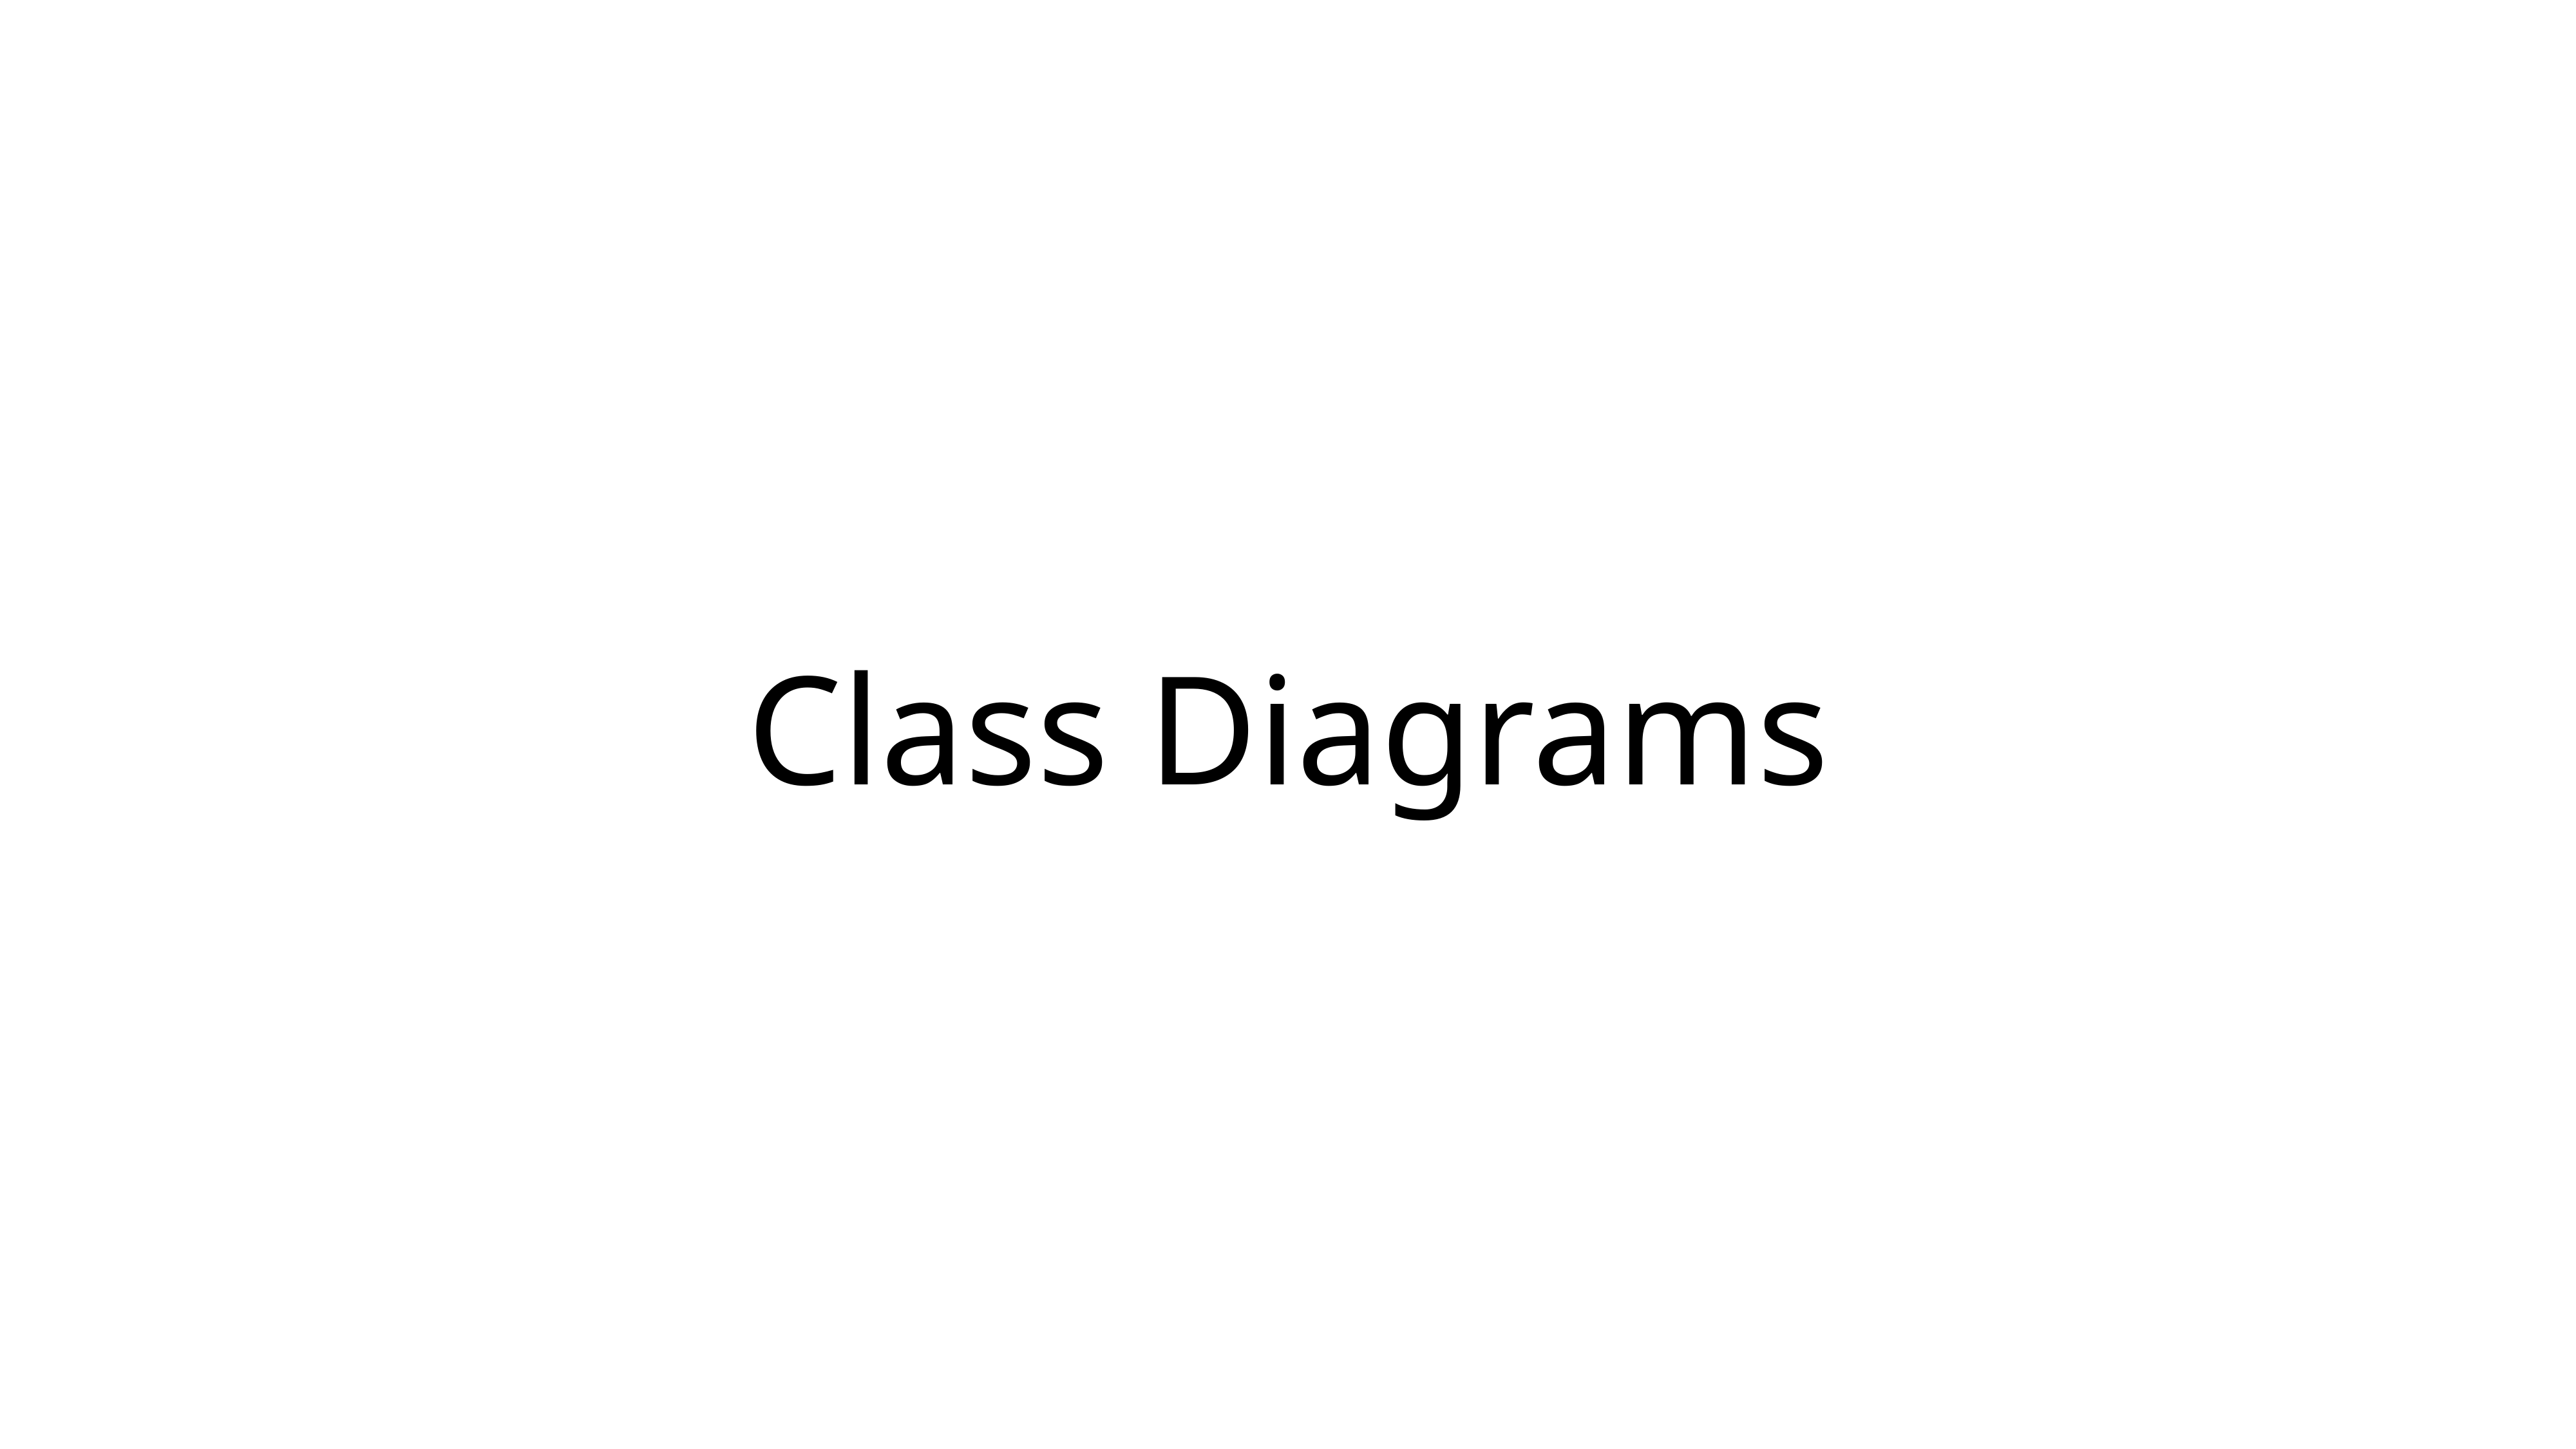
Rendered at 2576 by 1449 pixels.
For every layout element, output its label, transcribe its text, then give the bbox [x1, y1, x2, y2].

title Class Diagrams [187, 478, 2389, 971]
